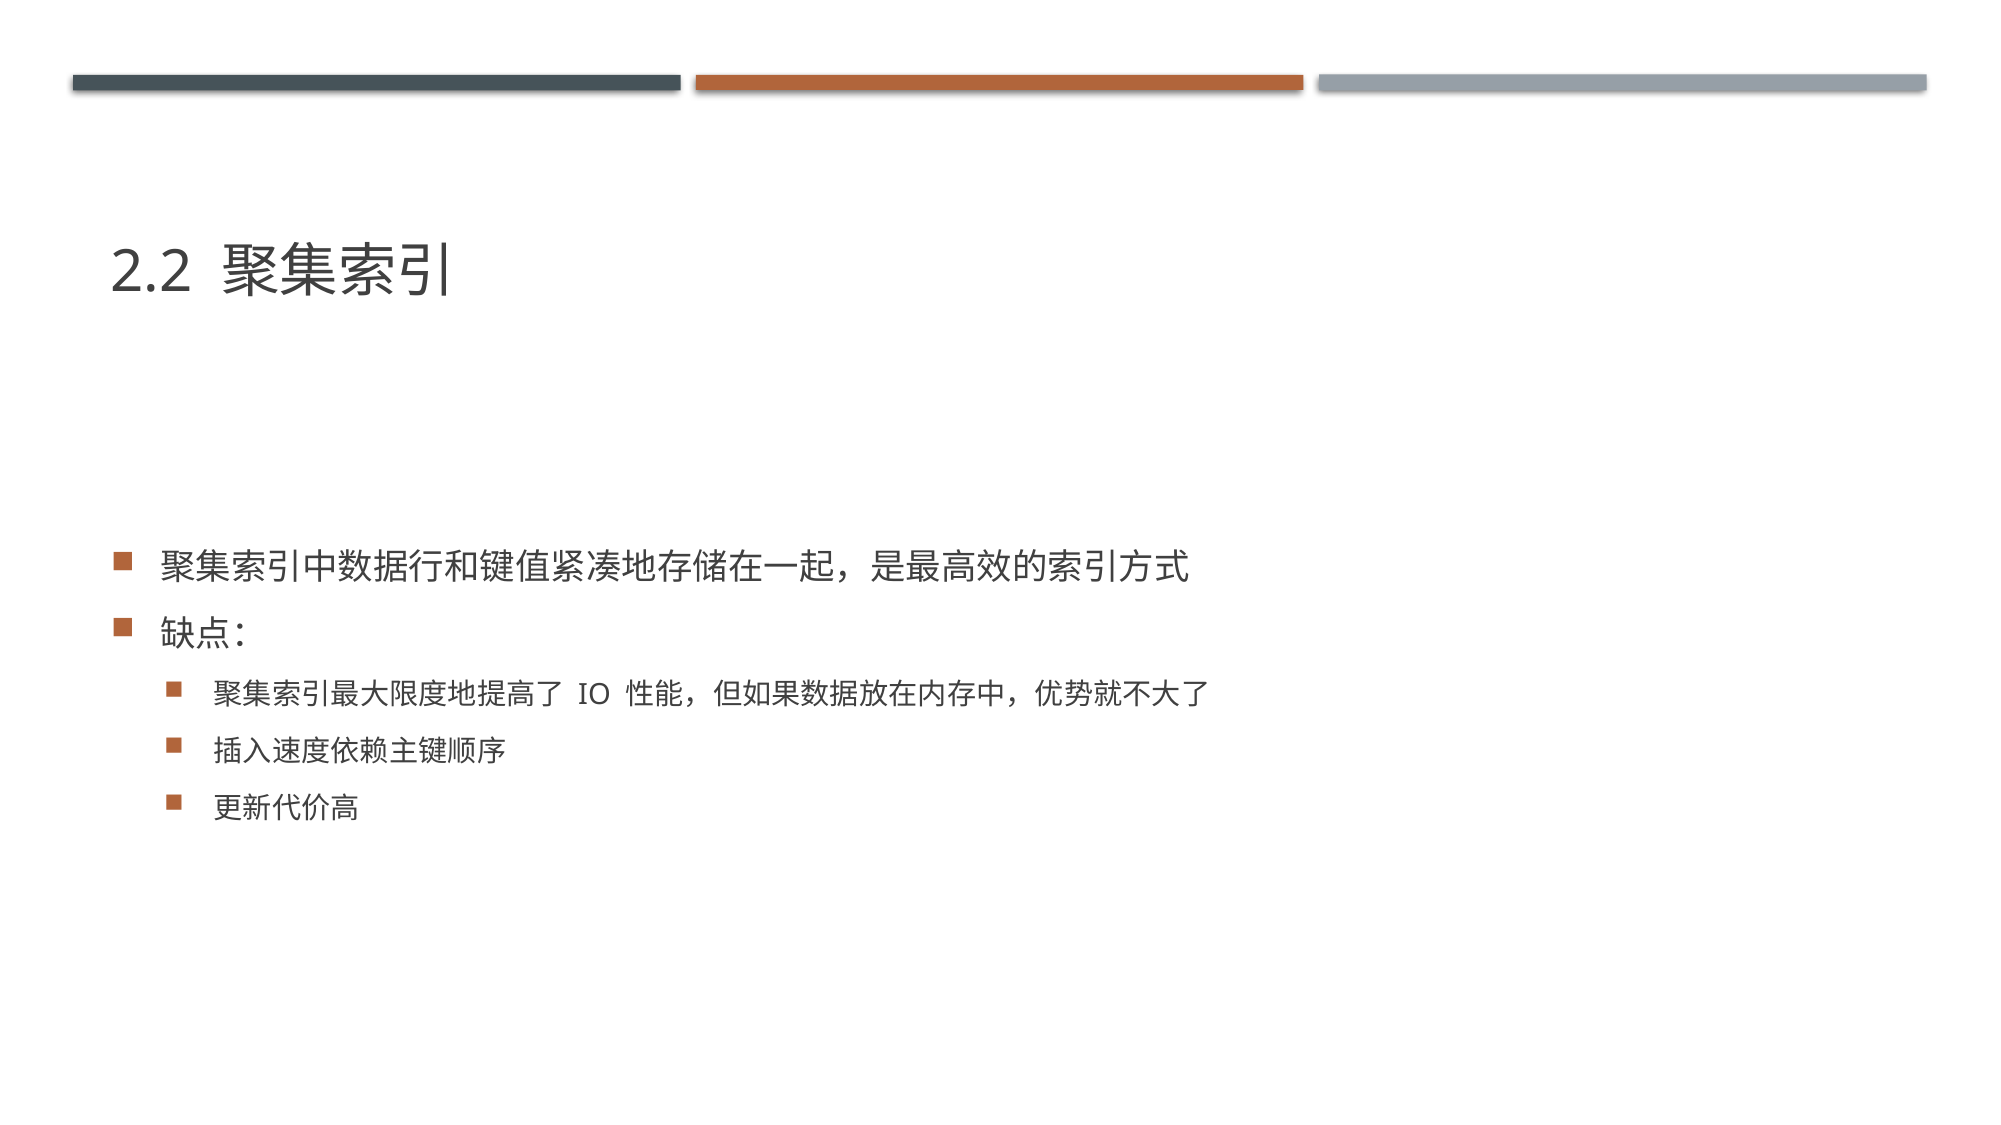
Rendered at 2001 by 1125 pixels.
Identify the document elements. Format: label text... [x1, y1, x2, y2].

title 2.2 聚集索引 [95, 115, 1905, 311]
list 聚集索引中数据行和键值紧凑地存储在一起，是最高效的索引方式 缺点： 聚集索引最大限度地提高了 IO 性能，但如果数据放在内存中，优势就不大了 插入速度依赖主键顺序 更新代价高 [95, 383, 1905, 981]
